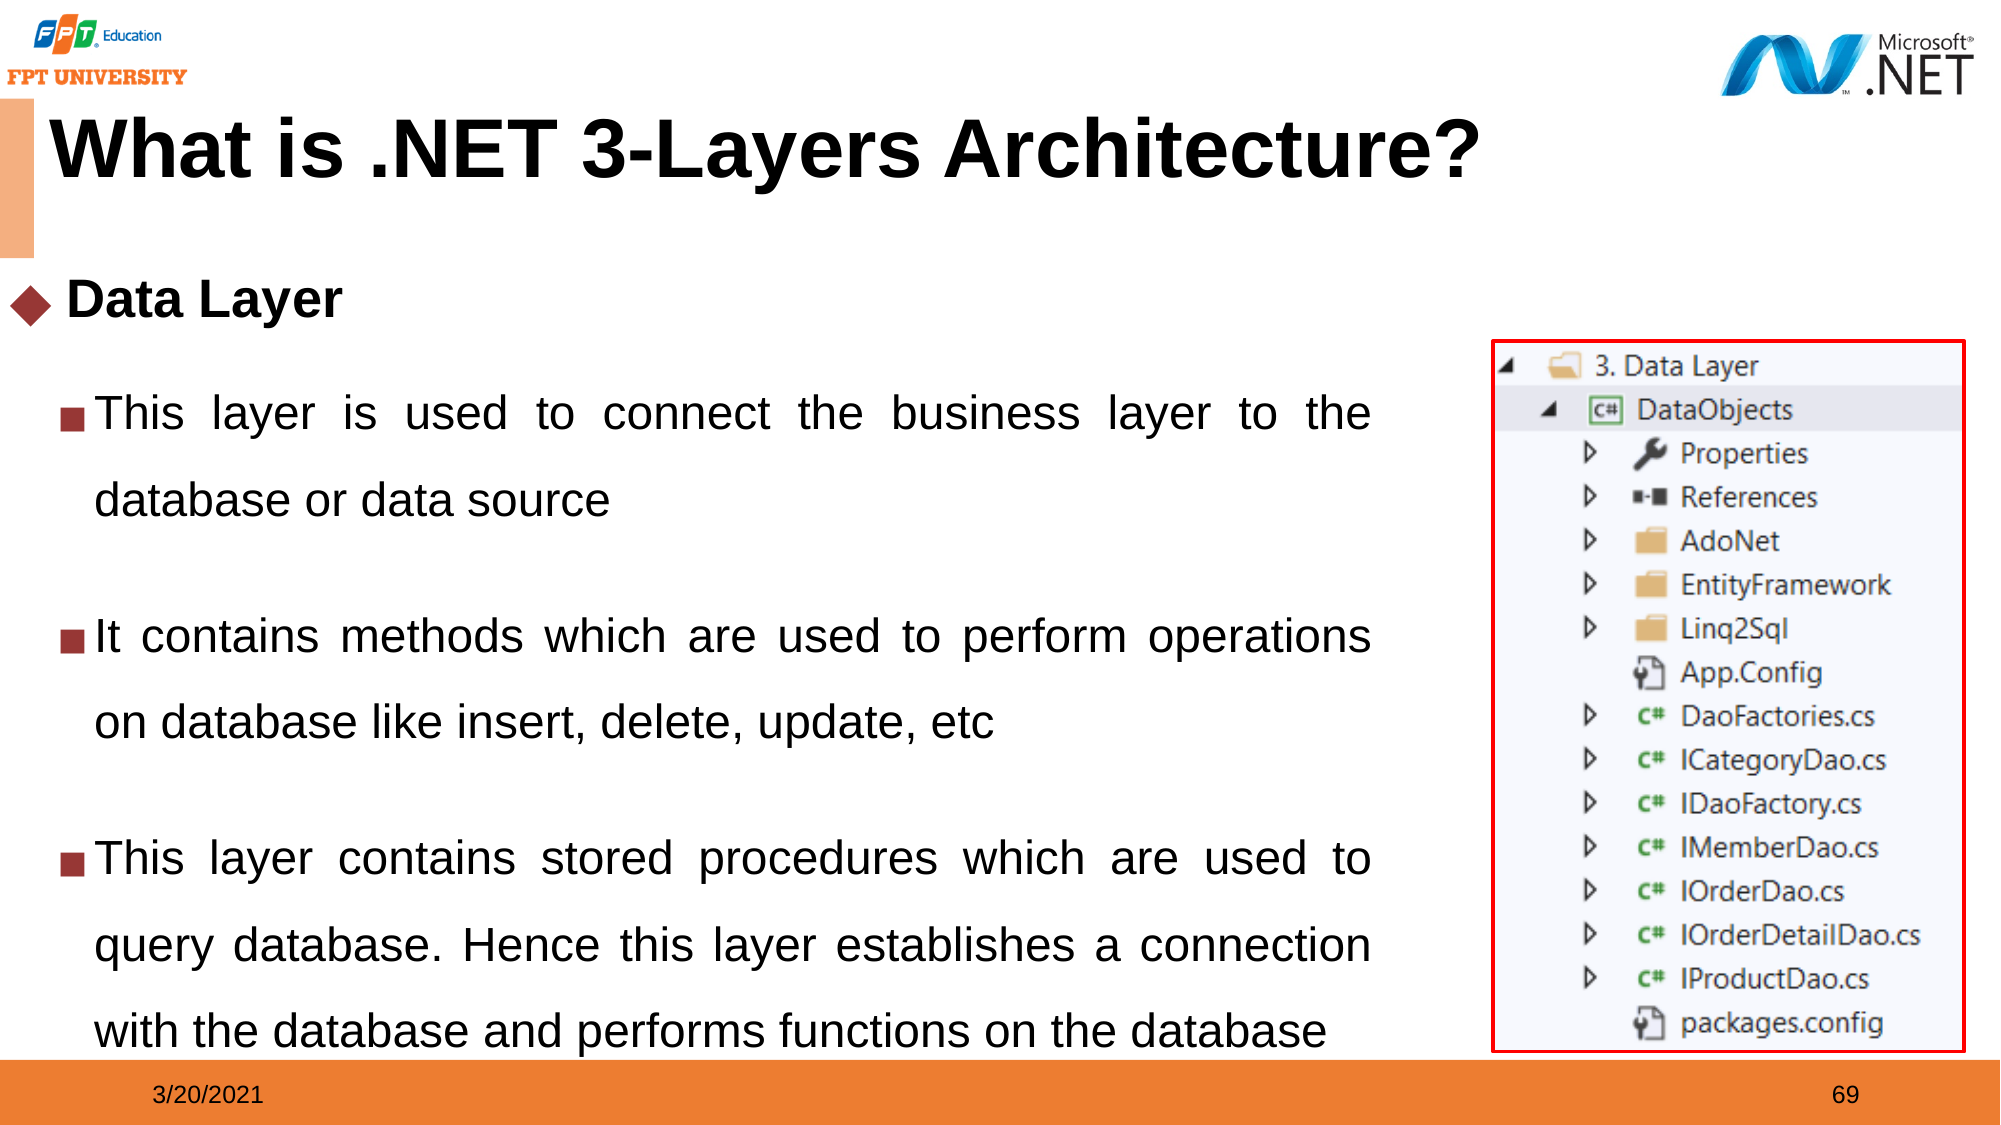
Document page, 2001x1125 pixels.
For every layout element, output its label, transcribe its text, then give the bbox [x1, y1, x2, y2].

picture [1685, 0, 2001, 129]
text_box What is .NET 3-Layers Architecture? [34, 103, 1554, 198]
picture [1494, 342, 1963, 1051]
text_box Data Layer This layer is used to connect the business layer to the database or data source It contains methods which are used to perform operations on database like insert, delete, update, etc This layer contains stored procedures which are used to query database. Hence this layer establishes a connection with the database and performs functions on the database [0, 223, 1390, 1065]
slide_number 69 [1424, 1063, 1875, 1123]
picture [0, 0, 194, 95]
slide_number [137, 1065, 588, 1123]
